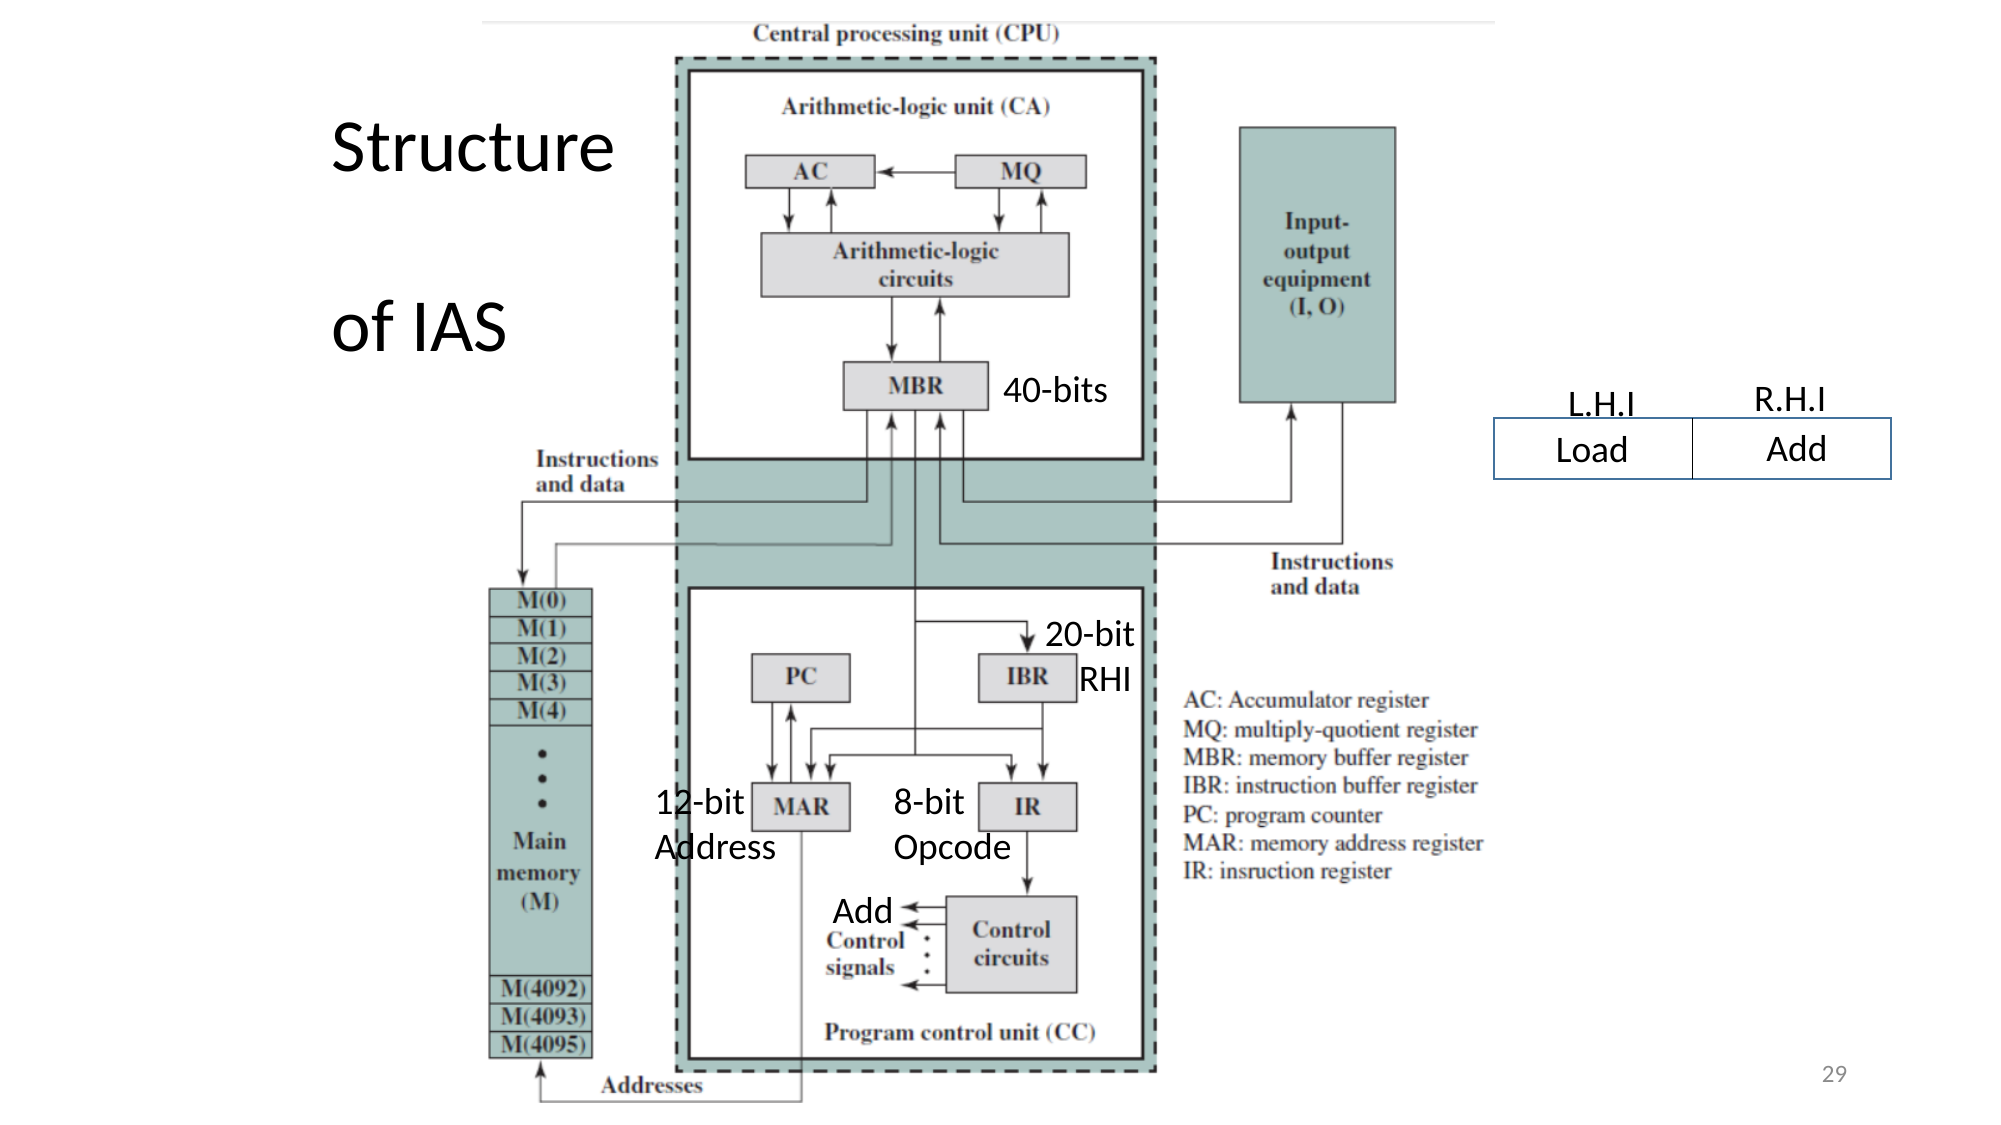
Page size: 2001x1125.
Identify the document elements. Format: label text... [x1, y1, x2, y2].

text_box Add [1751, 427, 1863, 477]
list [482, 21, 1495, 1103]
text_box [1495, 417, 1892, 480]
text_box L.H.I [1553, 371, 1668, 431]
text_box Load [1541, 418, 1646, 478]
text_box R.H.I [1739, 366, 1863, 427]
slide_number 29 [1495, 1042, 1863, 1103]
text_box Structure of IAS [317, 89, 482, 375]
